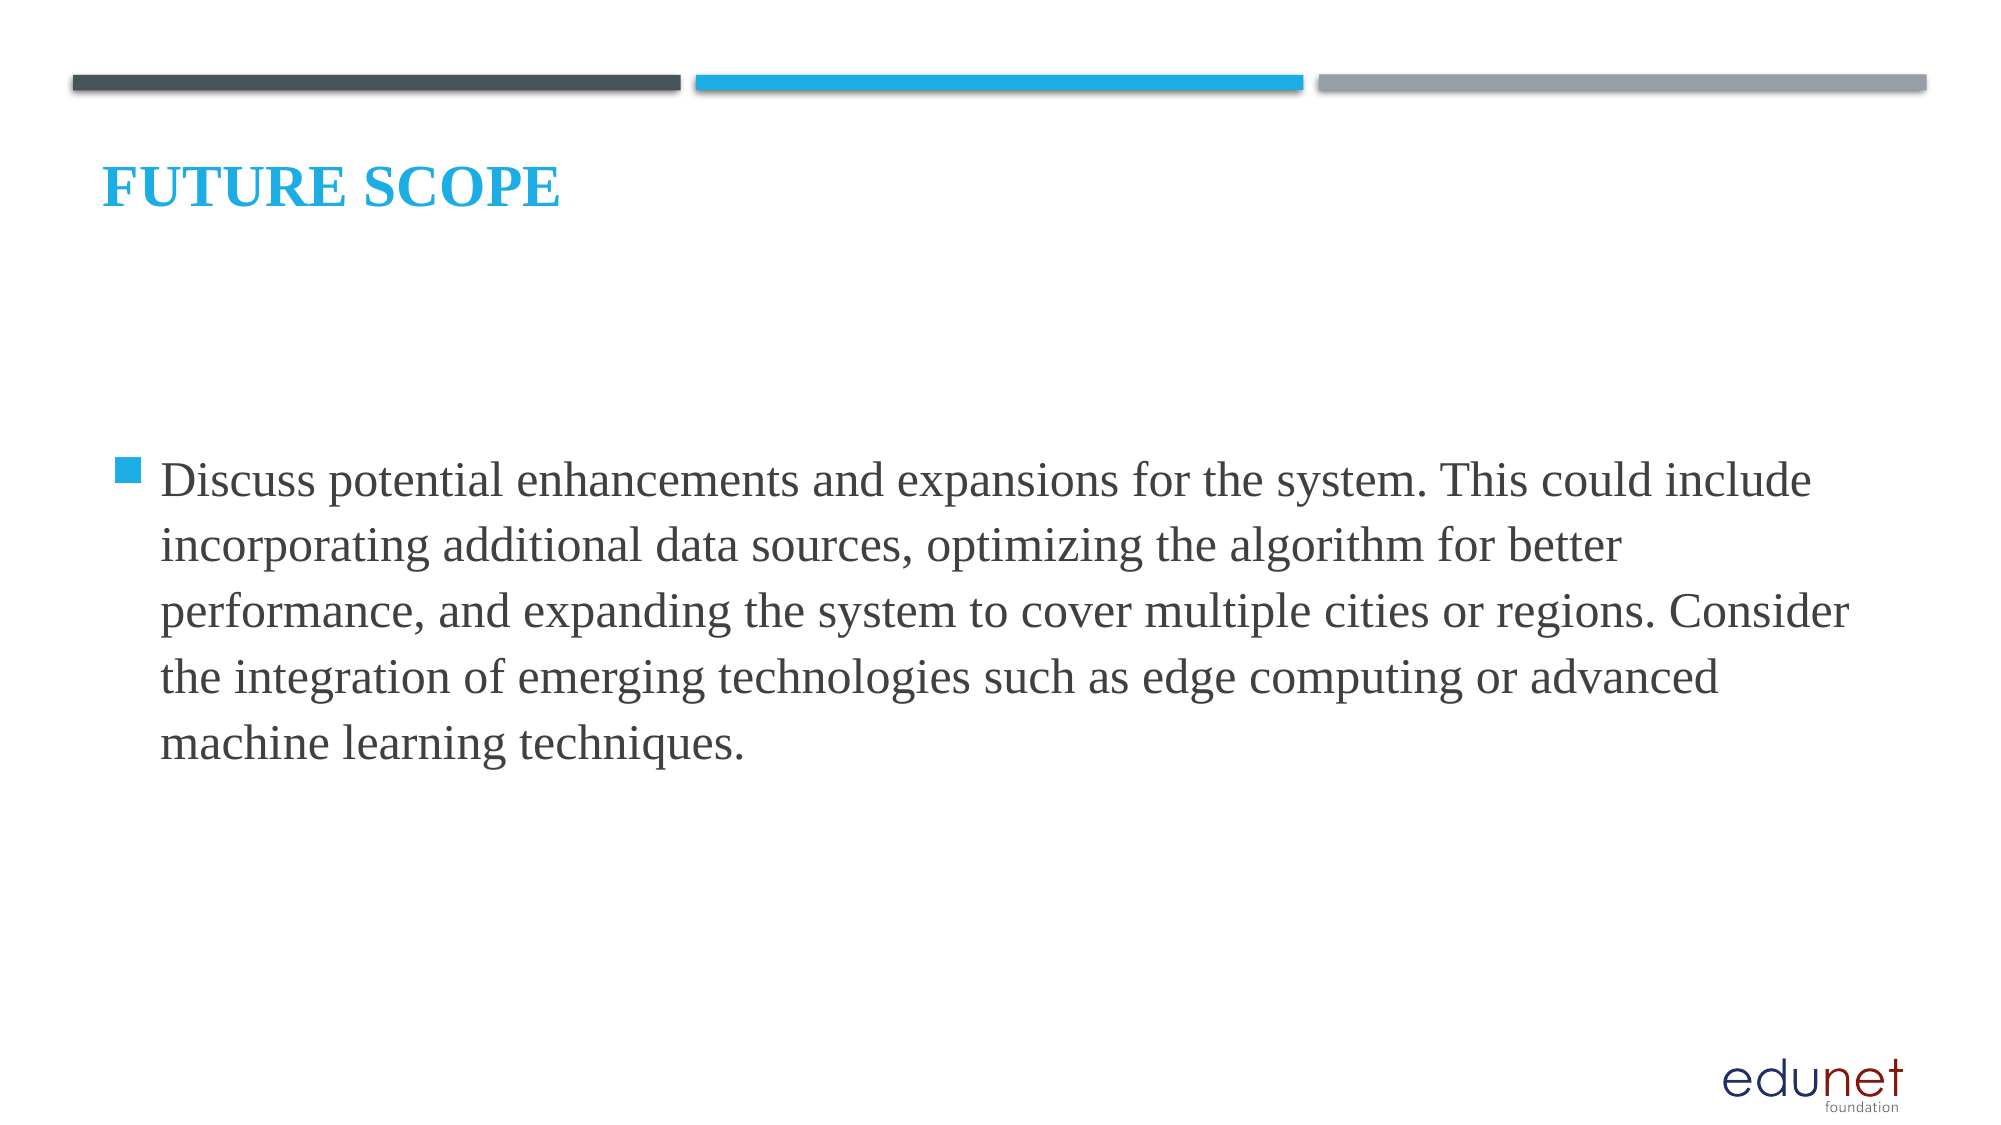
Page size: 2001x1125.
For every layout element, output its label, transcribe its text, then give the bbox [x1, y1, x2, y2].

text_box Future scope [87, 138, 1898, 226]
picture [1719, 1056, 1905, 1116]
list Discuss potential enhancements and expansions for the system. This could include incorporating additional data sources, optimizing the algorithm for better performance, and expanding the system to cover multiple cities or regions. Consider the integration of emerging technologies such as edge computing or advanced machine learning techniques. [95, 213, 1905, 981]
